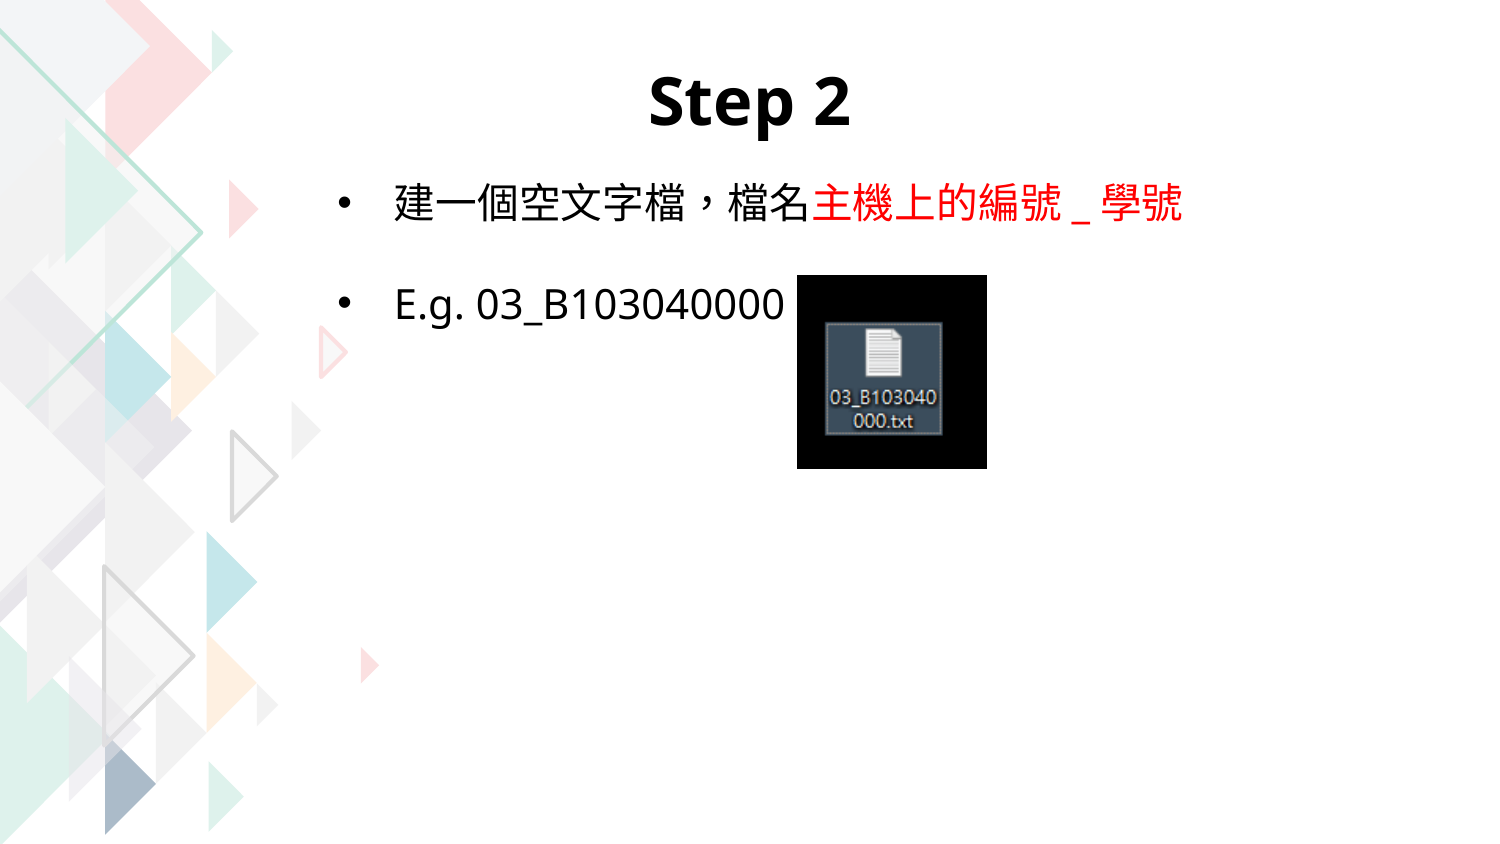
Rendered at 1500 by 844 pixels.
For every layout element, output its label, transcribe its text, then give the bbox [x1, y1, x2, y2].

text_box Step 2 [633, 51, 867, 146]
picture [796, 275, 987, 469]
text_box 建一個空文字檔，檔名主機上的編號_學號 E.g. 03_B103040000 [384, 119, 1301, 335]
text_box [0, 0, 380, 844]
